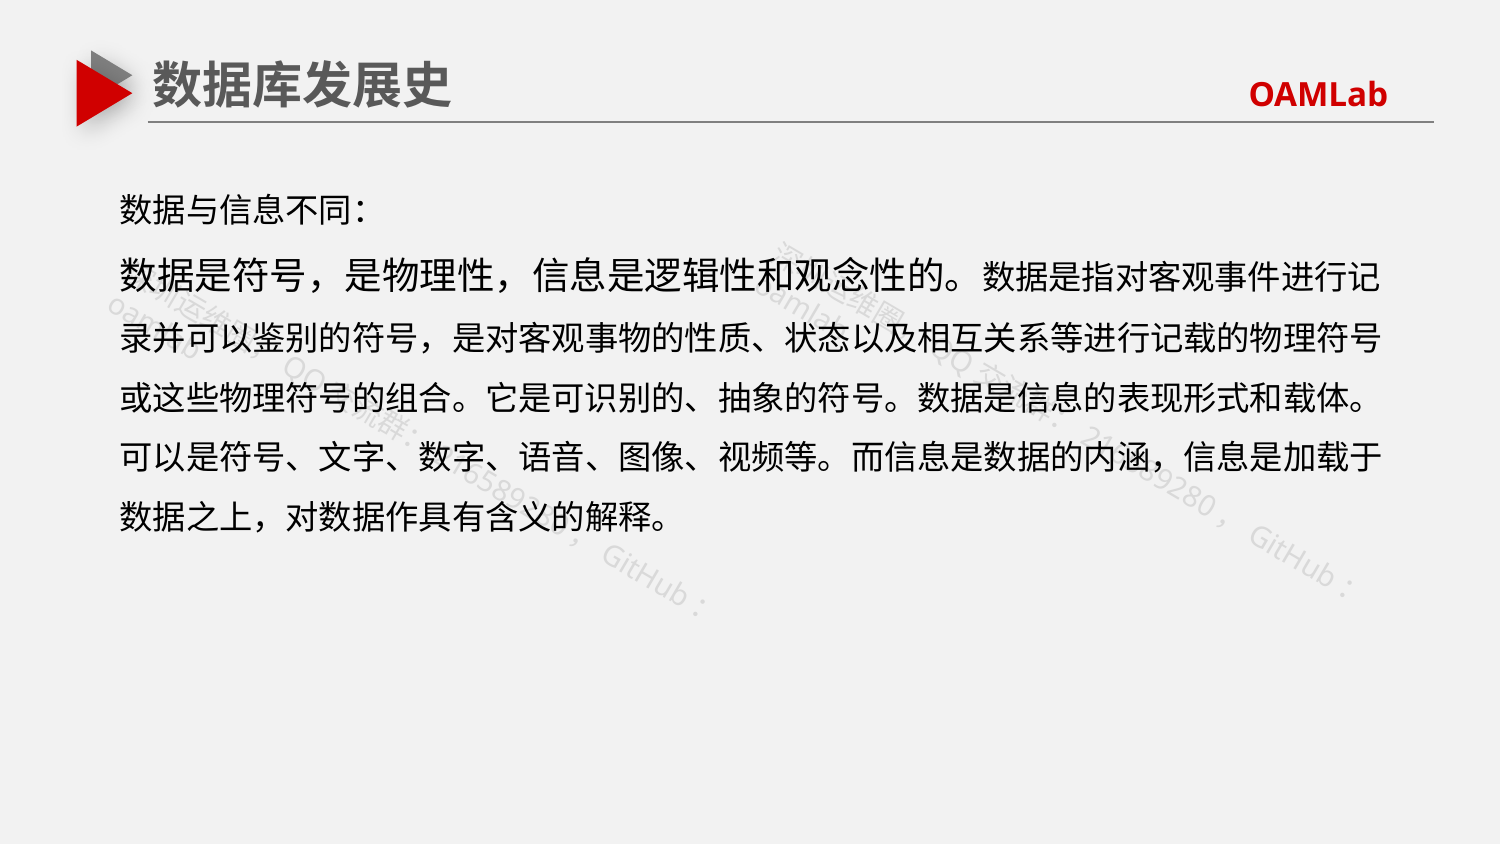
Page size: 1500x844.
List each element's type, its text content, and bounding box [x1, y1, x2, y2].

text_box 数据库发展史 [141, 47, 798, 119]
text_box 数据与信息不同： 数据是符号，是物理性，信息是逻辑性和观念性的。数据是指对客观事件进行记录并可以鉴别的符号，是对客观事物的性质、状态以及相互关系等进行记载的物理符号或这些物理符号的组合。它是可识别的、抽象的符号。数据是信息的表现形式和载体。可以是符号、文字、数字、语音、图像、视频等。而信息是数据的内涵，信息是加载于数据之上，对数据作具有含义的解释。 [108, 163, 1408, 542]
